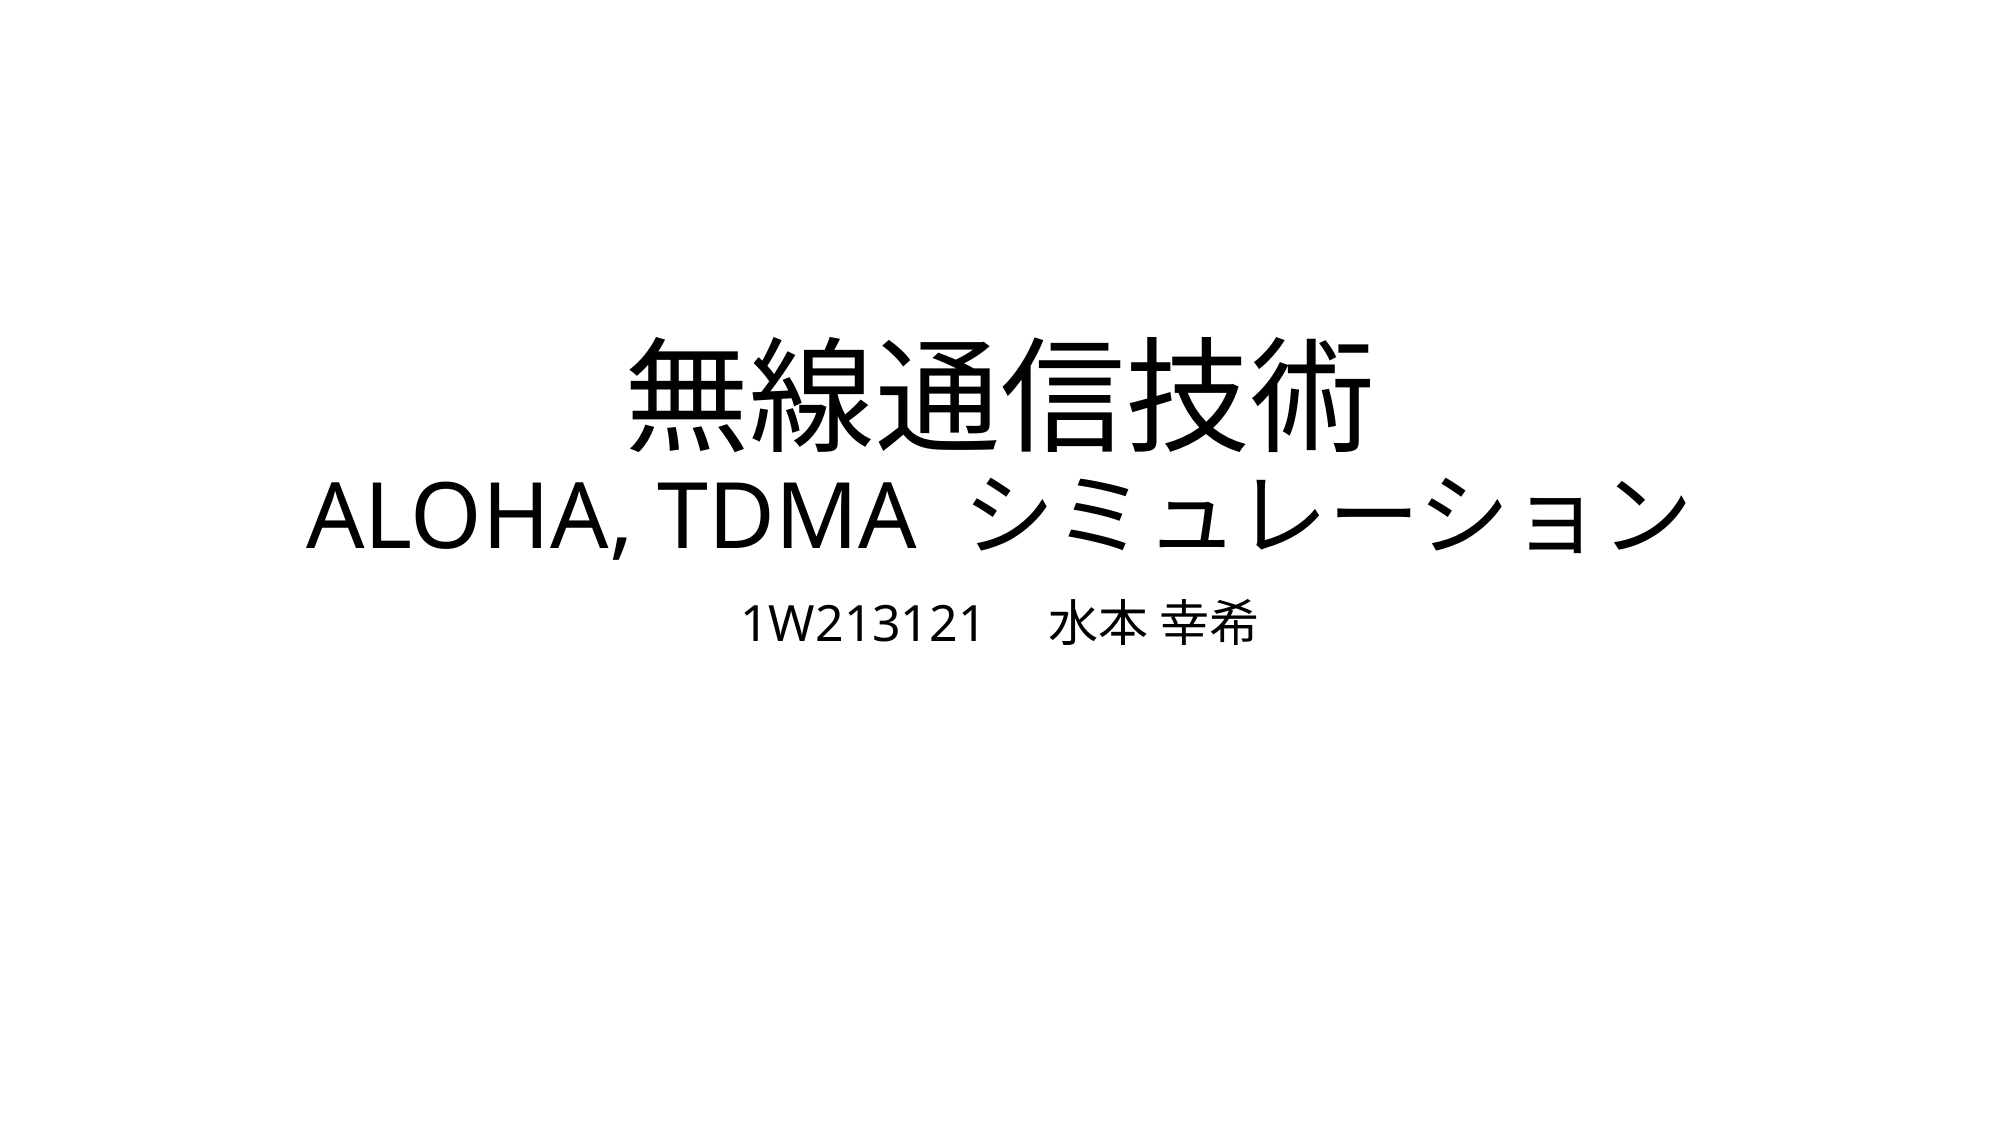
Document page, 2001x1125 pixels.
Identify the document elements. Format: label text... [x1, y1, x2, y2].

title 無線通信技術 ALOHA, TDMA シミュレーション [249, 184, 1750, 576]
subtitle 1W213121 水本 幸希 [249, 590, 1750, 863]
